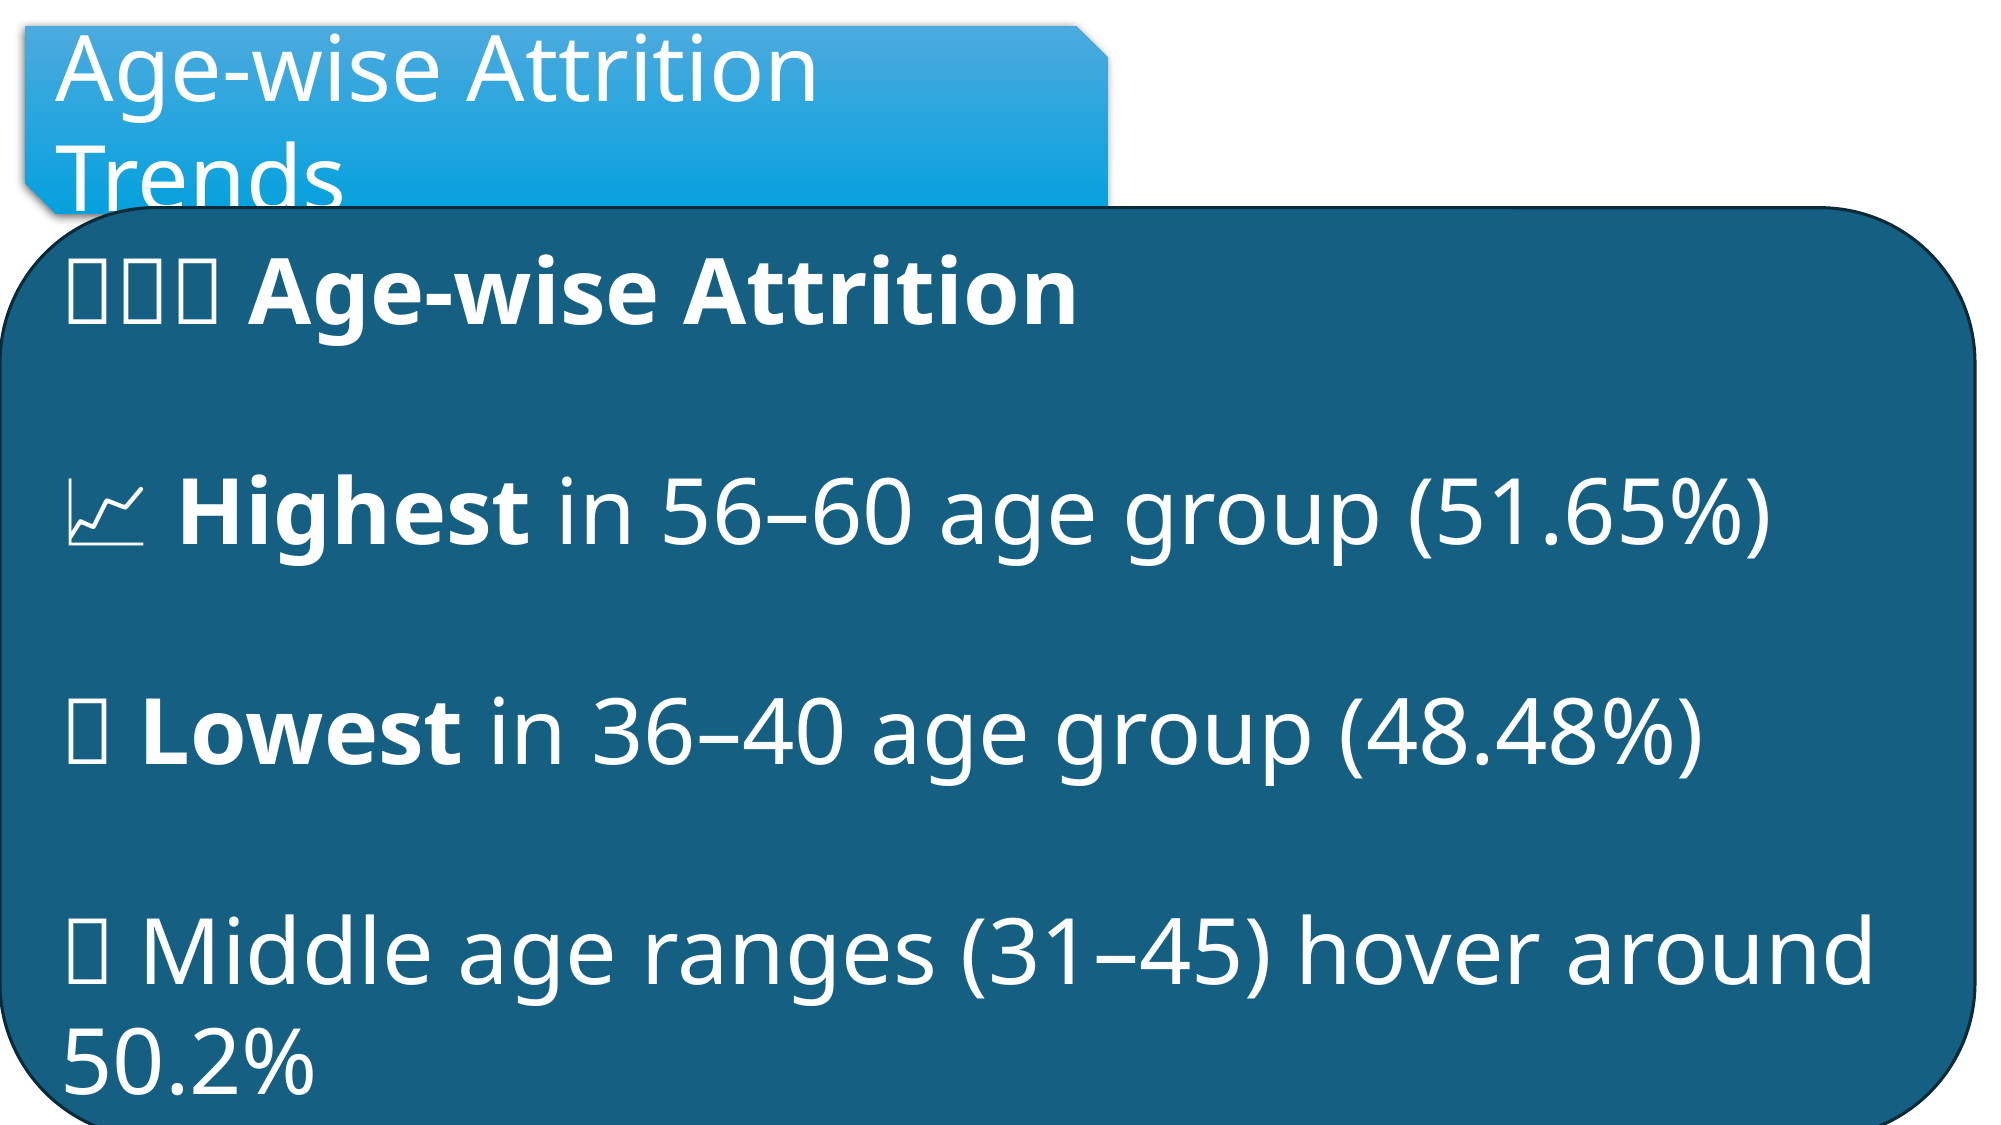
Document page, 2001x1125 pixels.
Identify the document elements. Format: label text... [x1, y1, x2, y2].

text_box Age-wise Attrition Trends [24, 25, 1108, 215]
text_box 👶👩🧓 Age-wise Attrition 📈 Highest in 56–60 age group (51.65%) ✅ Lowest in 36–40 age group (48.48%) 🔄 Middle age ranges (31–45) hover around 50.2% [0, 206, 1977, 1125]
